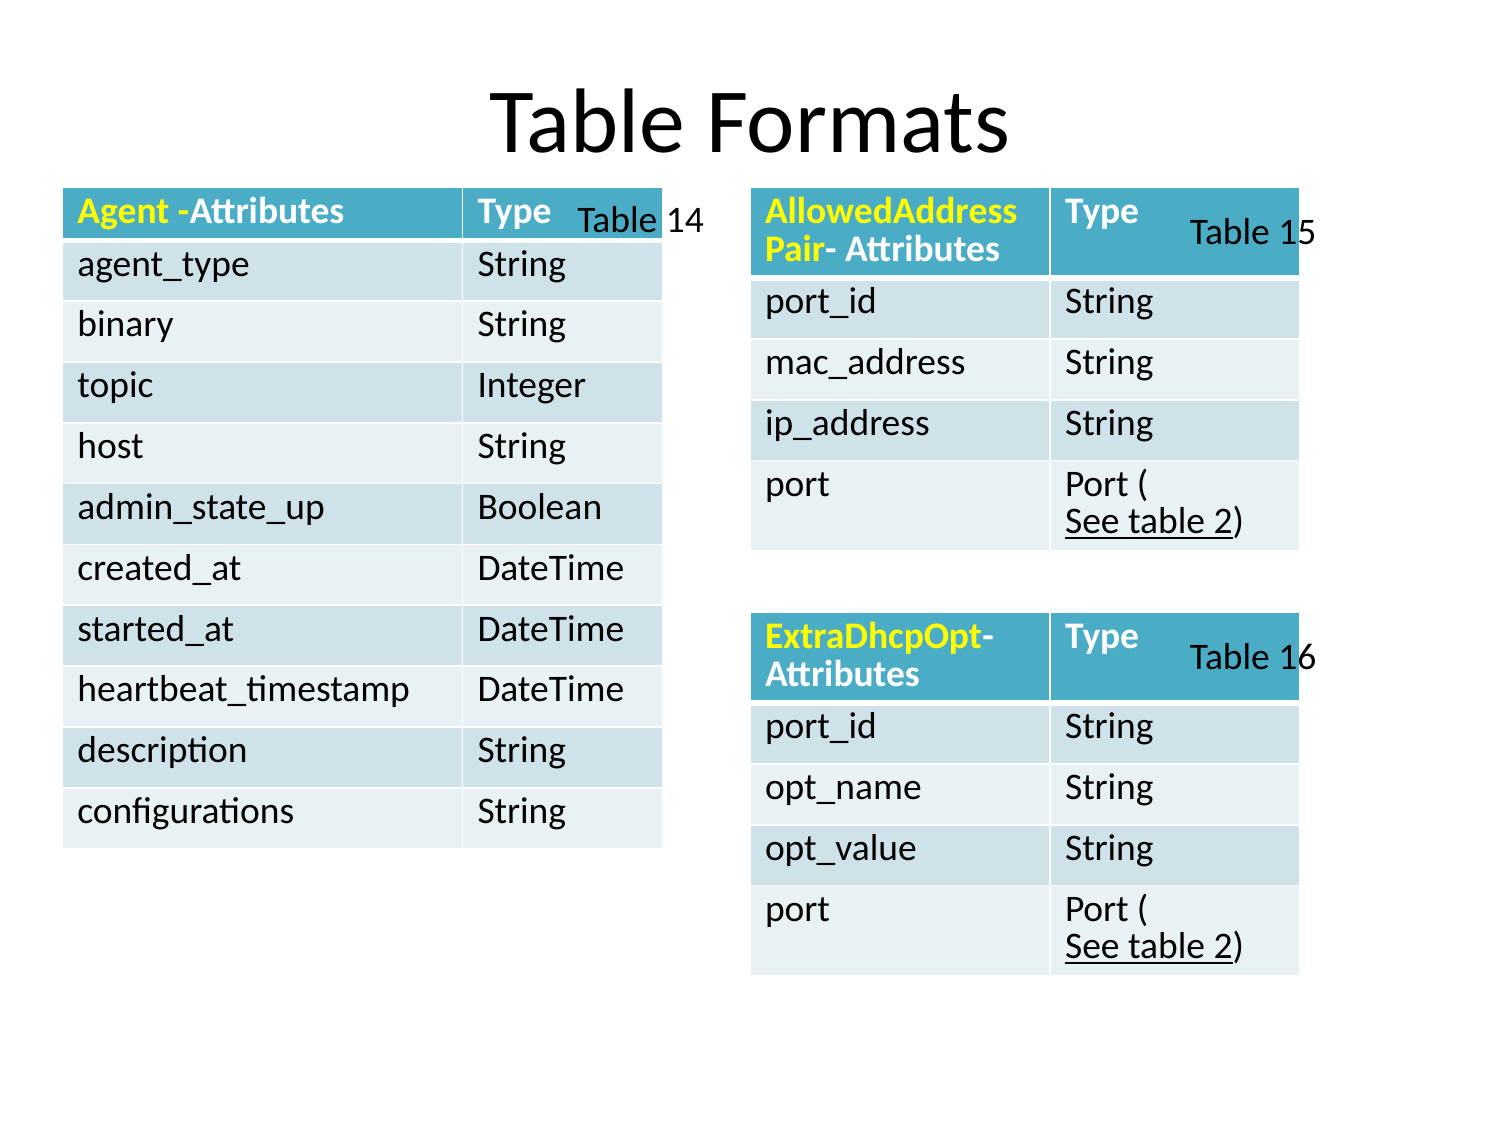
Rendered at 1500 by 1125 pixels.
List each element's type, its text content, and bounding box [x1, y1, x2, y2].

table_cell port [751, 461, 1049, 550]
table_header Type [463, 188, 562, 238]
table_cell description [63, 728, 462, 787]
table_cell String [463, 789, 662, 848]
table_cell topic [63, 363, 462, 422]
title Table Formats [75, 45, 1425, 188]
table_header ExtraDhcpOpt- Attributes [751, 613, 1049, 700]
table_cell host [63, 424, 462, 483]
table_cell binary [63, 302, 462, 361]
table_header AllowedAddressPair- Attributes [751, 188, 1049, 275]
table_cell port_id [751, 706, 1049, 763]
table_cell Port (See table 2) [1051, 461, 1299, 550]
table_cell agent_type [63, 243, 462, 300]
table_cell port [751, 886, 1049, 975]
table_cell created_at [63, 545, 462, 604]
table_cell Integer [463, 363, 662, 422]
table_cell String [1051, 281, 1299, 338]
table_cell DateTime [463, 667, 662, 726]
table_cell String [1051, 706, 1299, 763]
table_header Type [1051, 613, 1299, 700]
table_cell mac_address [751, 340, 1049, 399]
table_cell Port (See table 2) [1051, 886, 1299, 975]
text_box Table 14 [562, 187, 749, 248]
table_cell String [463, 302, 662, 361]
table_cell configurations [63, 789, 462, 848]
table_header Agent -Attributes [63, 188, 462, 238]
table_cell String [463, 728, 662, 787]
text_box Table 16 [1175, 624, 1350, 685]
table_cell admin_state_up [63, 484, 462, 544]
table_header Type [1051, 188, 1299, 275]
table_cell Boolean [463, 484, 662, 544]
text_box Table 15 [1175, 199, 1350, 260]
table_cell String [463, 424, 662, 483]
table_cell String [1051, 765, 1299, 824]
table_cell ip_address [751, 401, 1049, 460]
table_cell opt_value [751, 826, 1049, 885]
table_cell opt_name [751, 765, 1049, 824]
table_cell String [463, 243, 662, 300]
table_cell String [1051, 826, 1299, 885]
table_cell String [1051, 340, 1299, 399]
table_cell String [1051, 401, 1299, 460]
table_cell DateTime [463, 606, 662, 665]
table_cell port_id [751, 281, 1049, 338]
table_cell started_at [63, 606, 462, 665]
table_cell heartbeat_timestamp [63, 667, 462, 726]
table_cell DateTime [463, 545, 662, 604]
